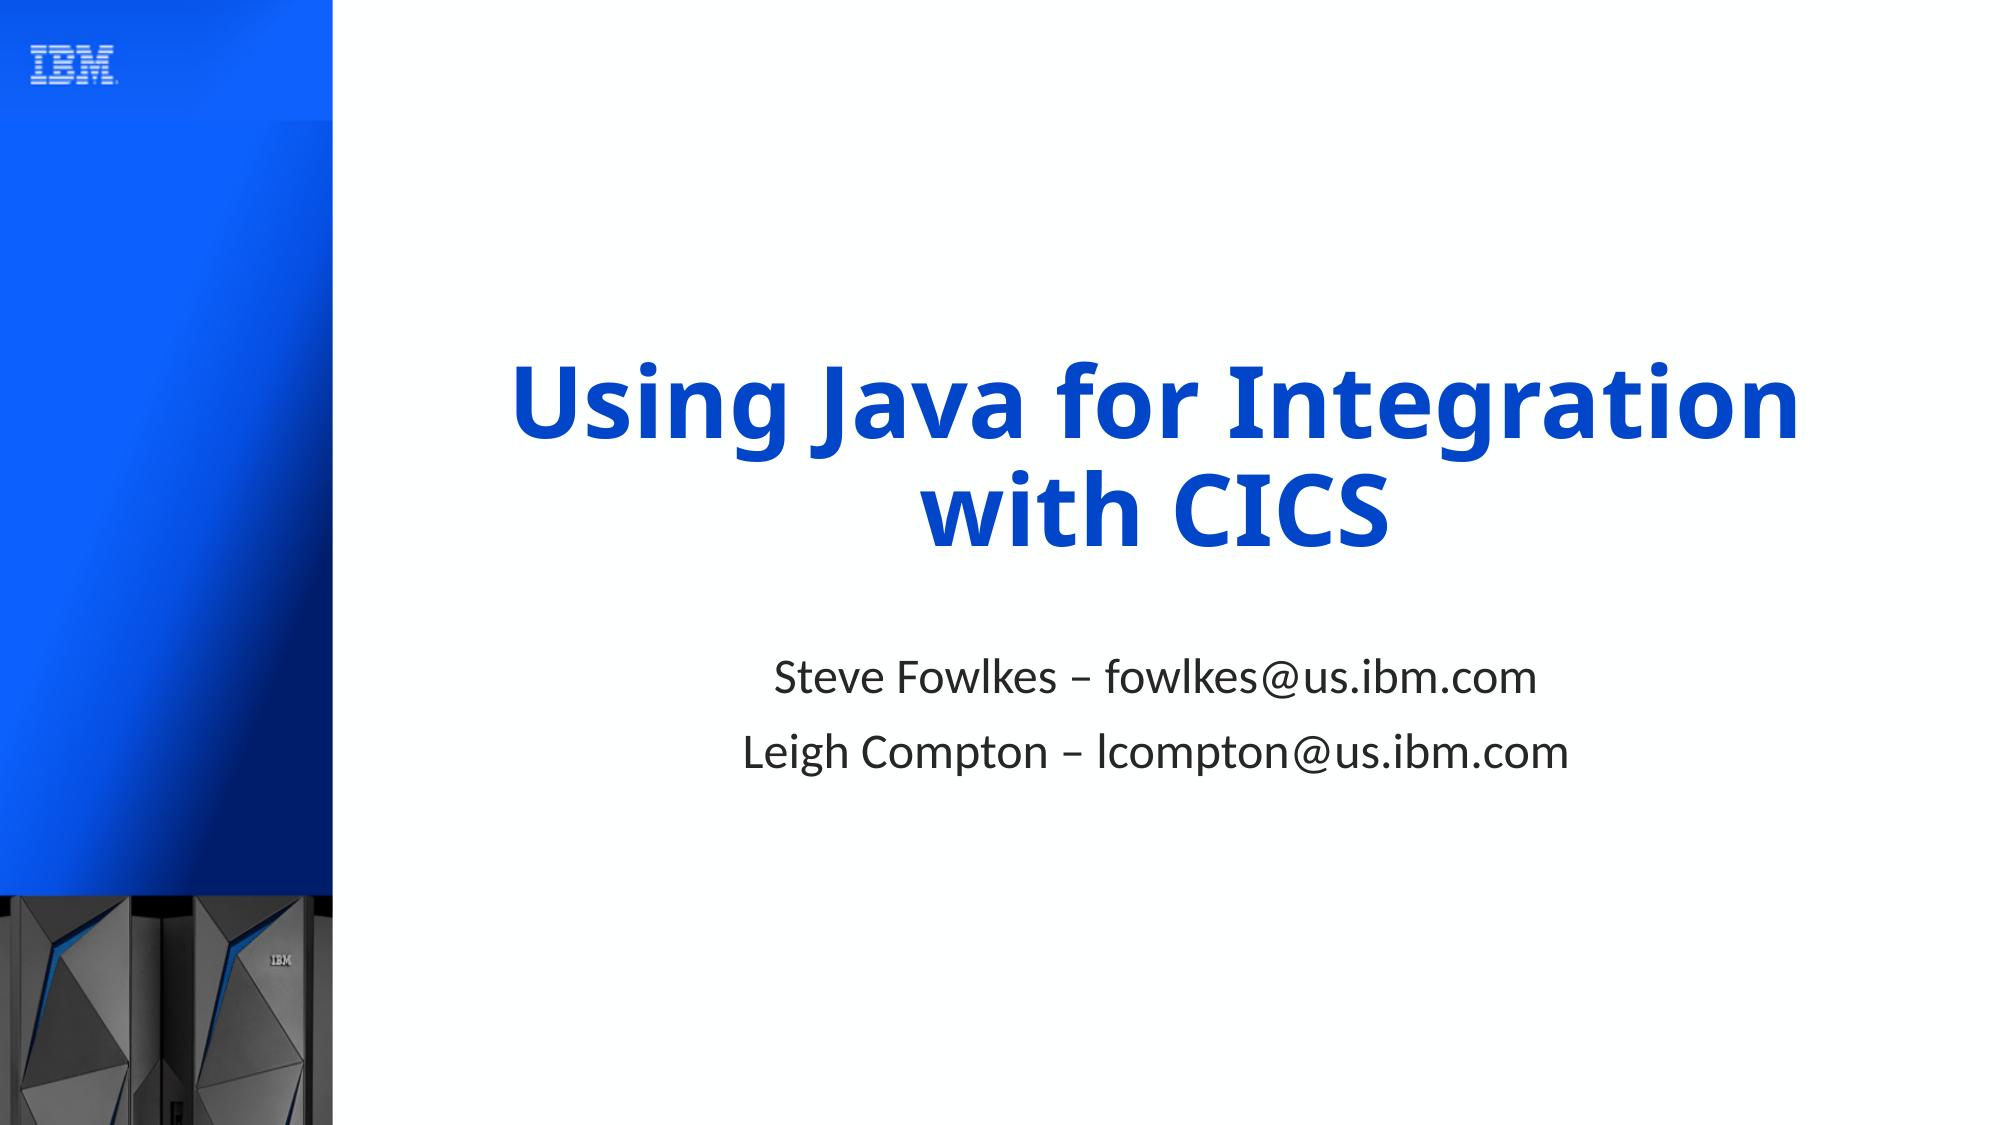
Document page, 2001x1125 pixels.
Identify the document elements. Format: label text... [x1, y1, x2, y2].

title Using Java for Integration with CICS [368, 261, 1944, 562]
picture [0, 0, 333, 1125]
subtitle Steve Fowlkes – fowlkes@us.ibm.com Leigh Compton – lcompton@us.ibm.com [368, 562, 1944, 863]
